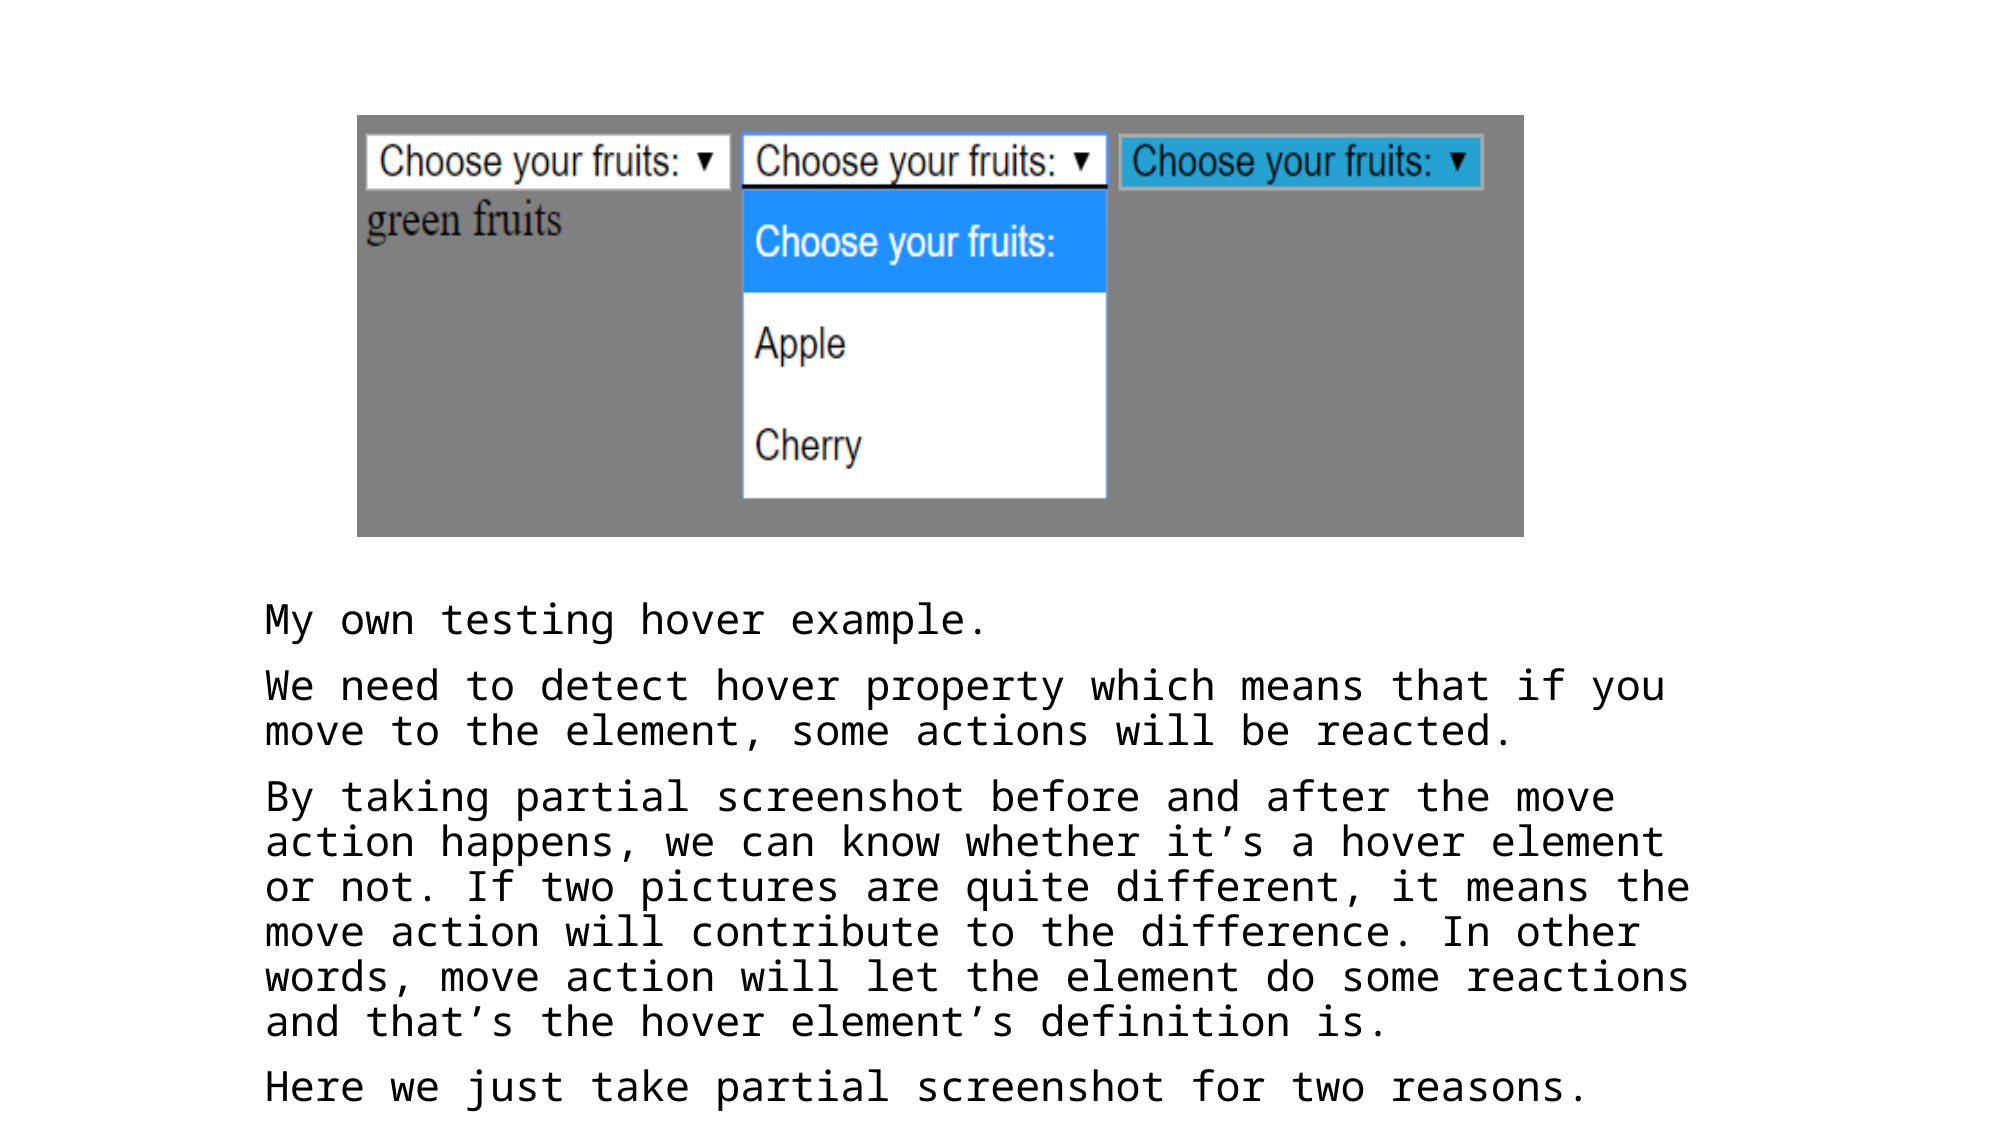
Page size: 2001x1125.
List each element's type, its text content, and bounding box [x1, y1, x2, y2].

picture [357, 115, 1524, 537]
subtitle My own testing hover example. We need to detect hover property which means that if you move to the element, some actions will be reacted. By taking partial screenshot before and after the move action happens, we can know whether it’s a hover element or not. If two pictures are quite different, it means the move action will contribute to the difference. In other words, move action will let the element do some reactions and that’s the hover element’s definition is. Here we just take partial screenshot for two reasons. [249, 590, 1750, 863]
